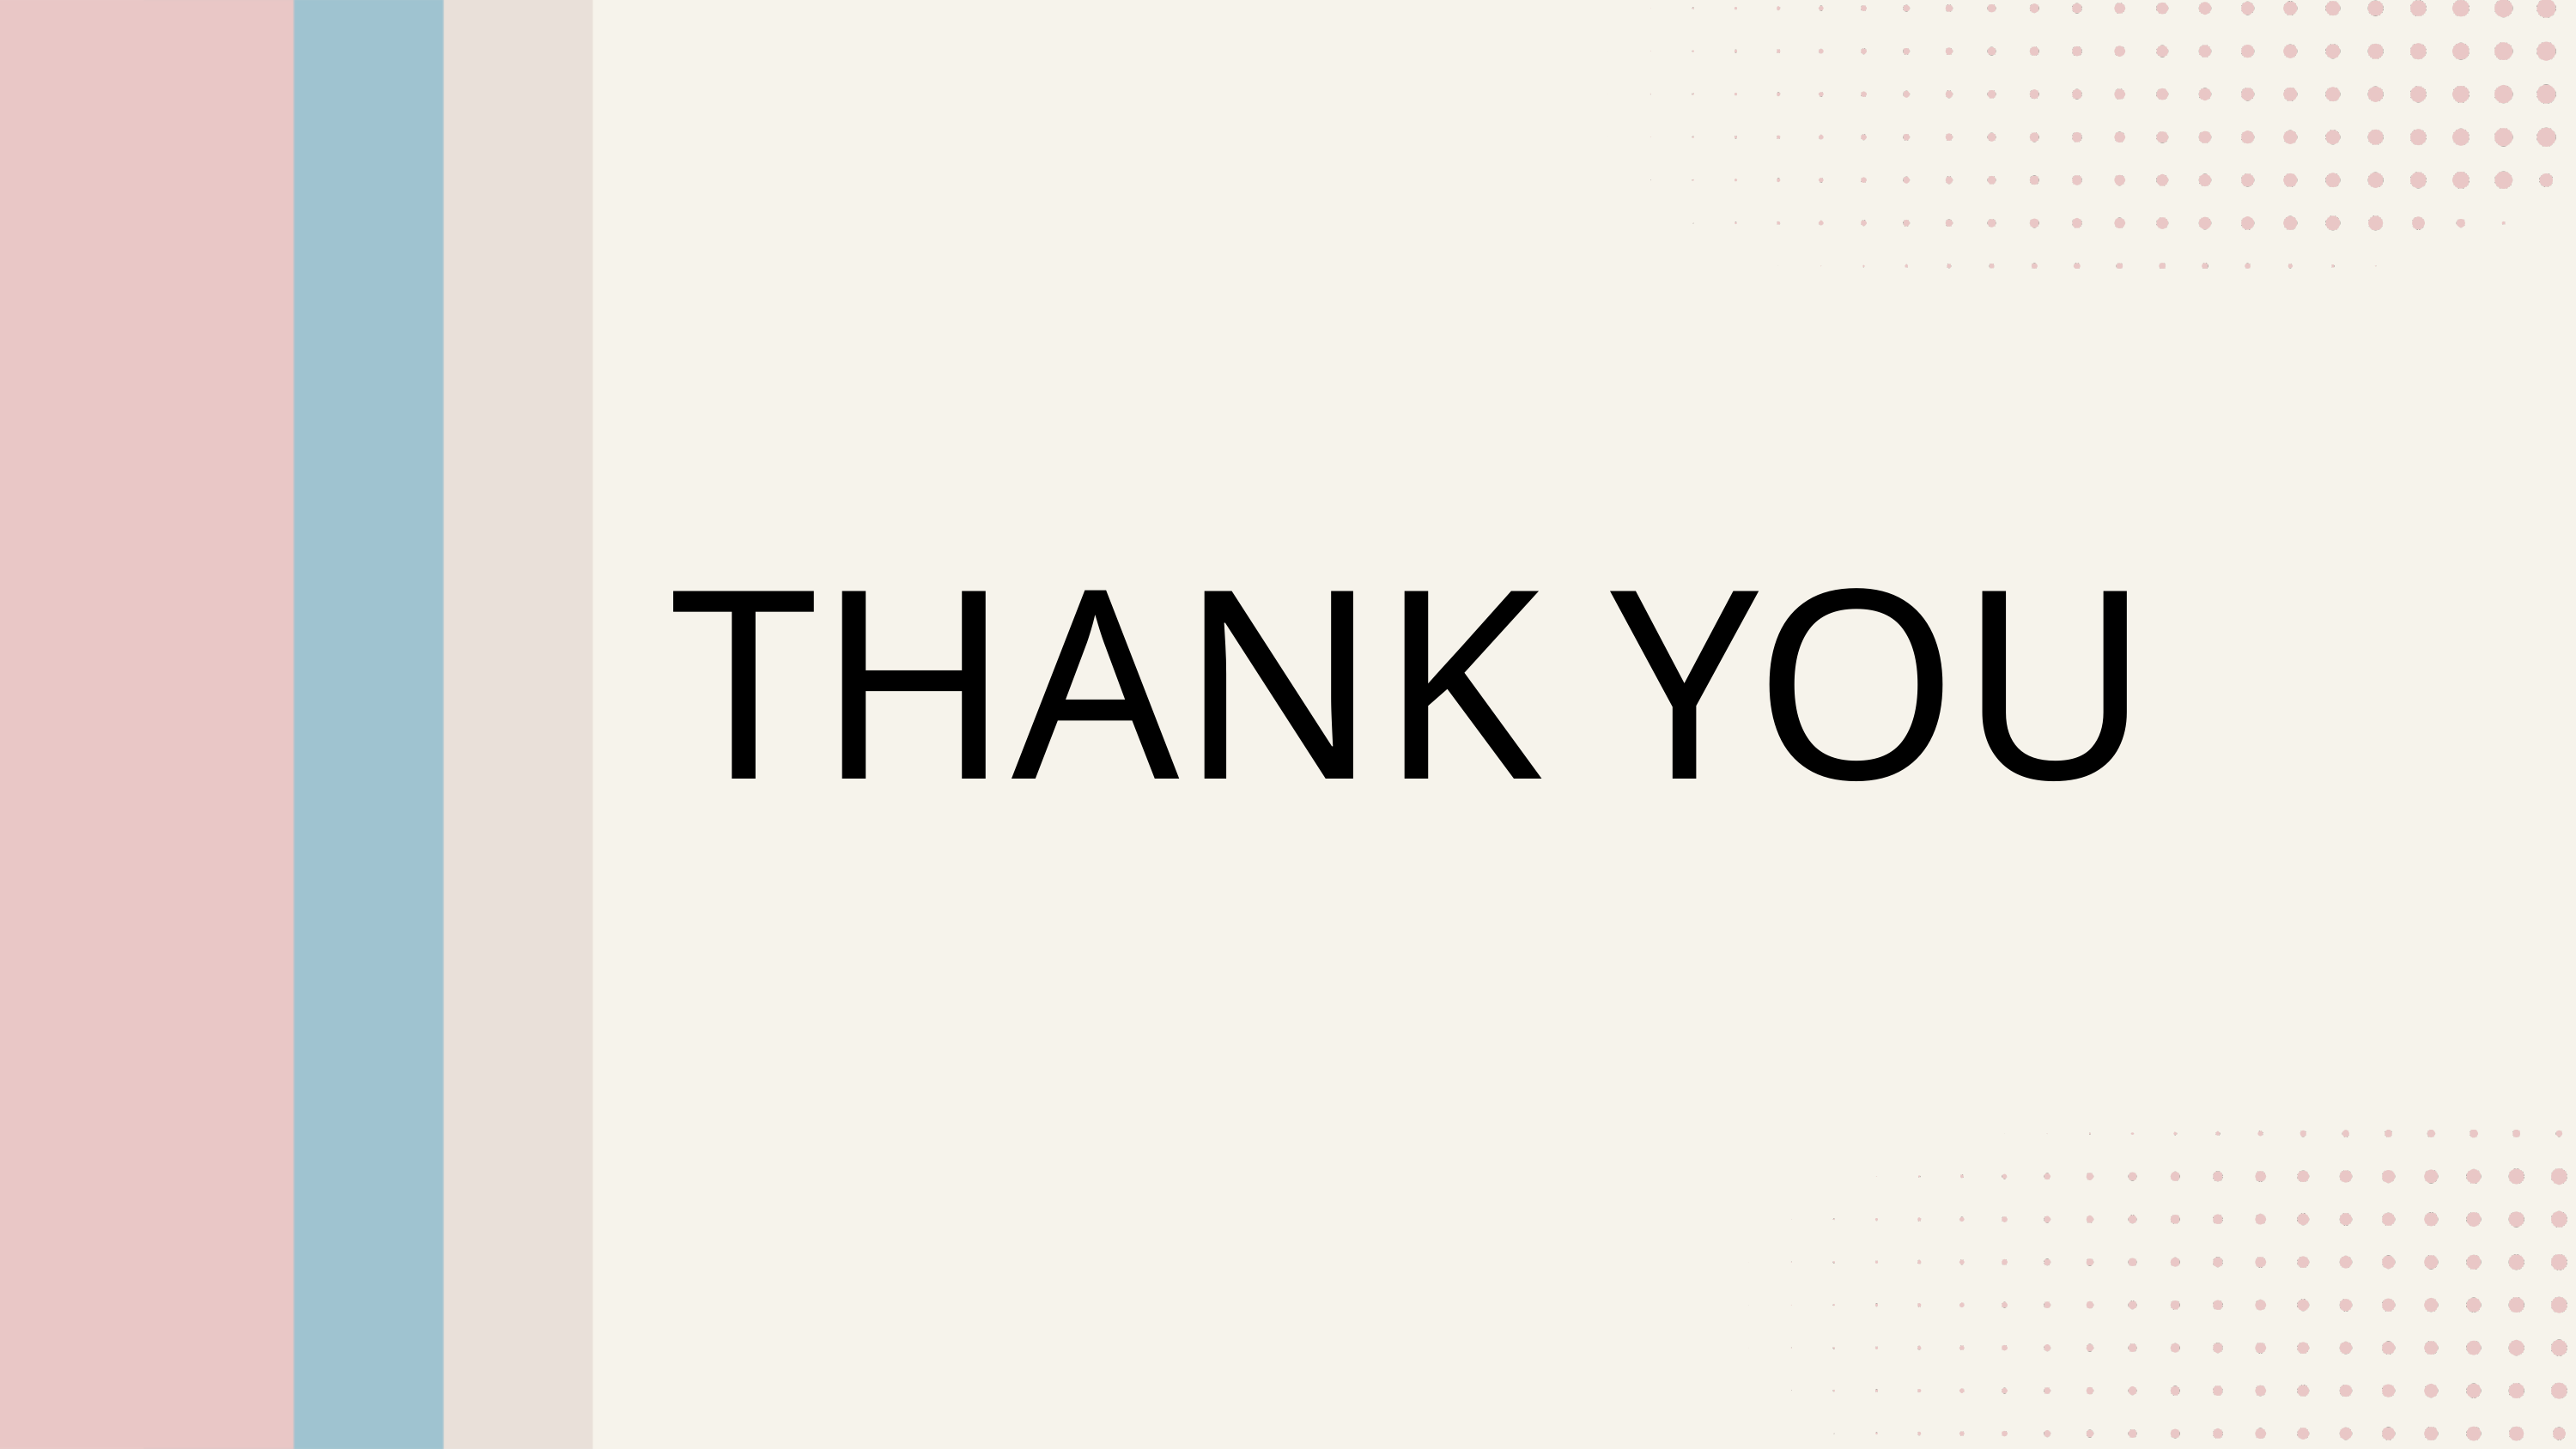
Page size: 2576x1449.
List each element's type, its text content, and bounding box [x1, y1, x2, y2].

text_box THANK YOU [593, 464, 2231, 832]
text_box [1607, 0, 2576, 269]
text_box [1748, 1130, 2576, 1449]
text_box [0, 0, 593, 1449]
